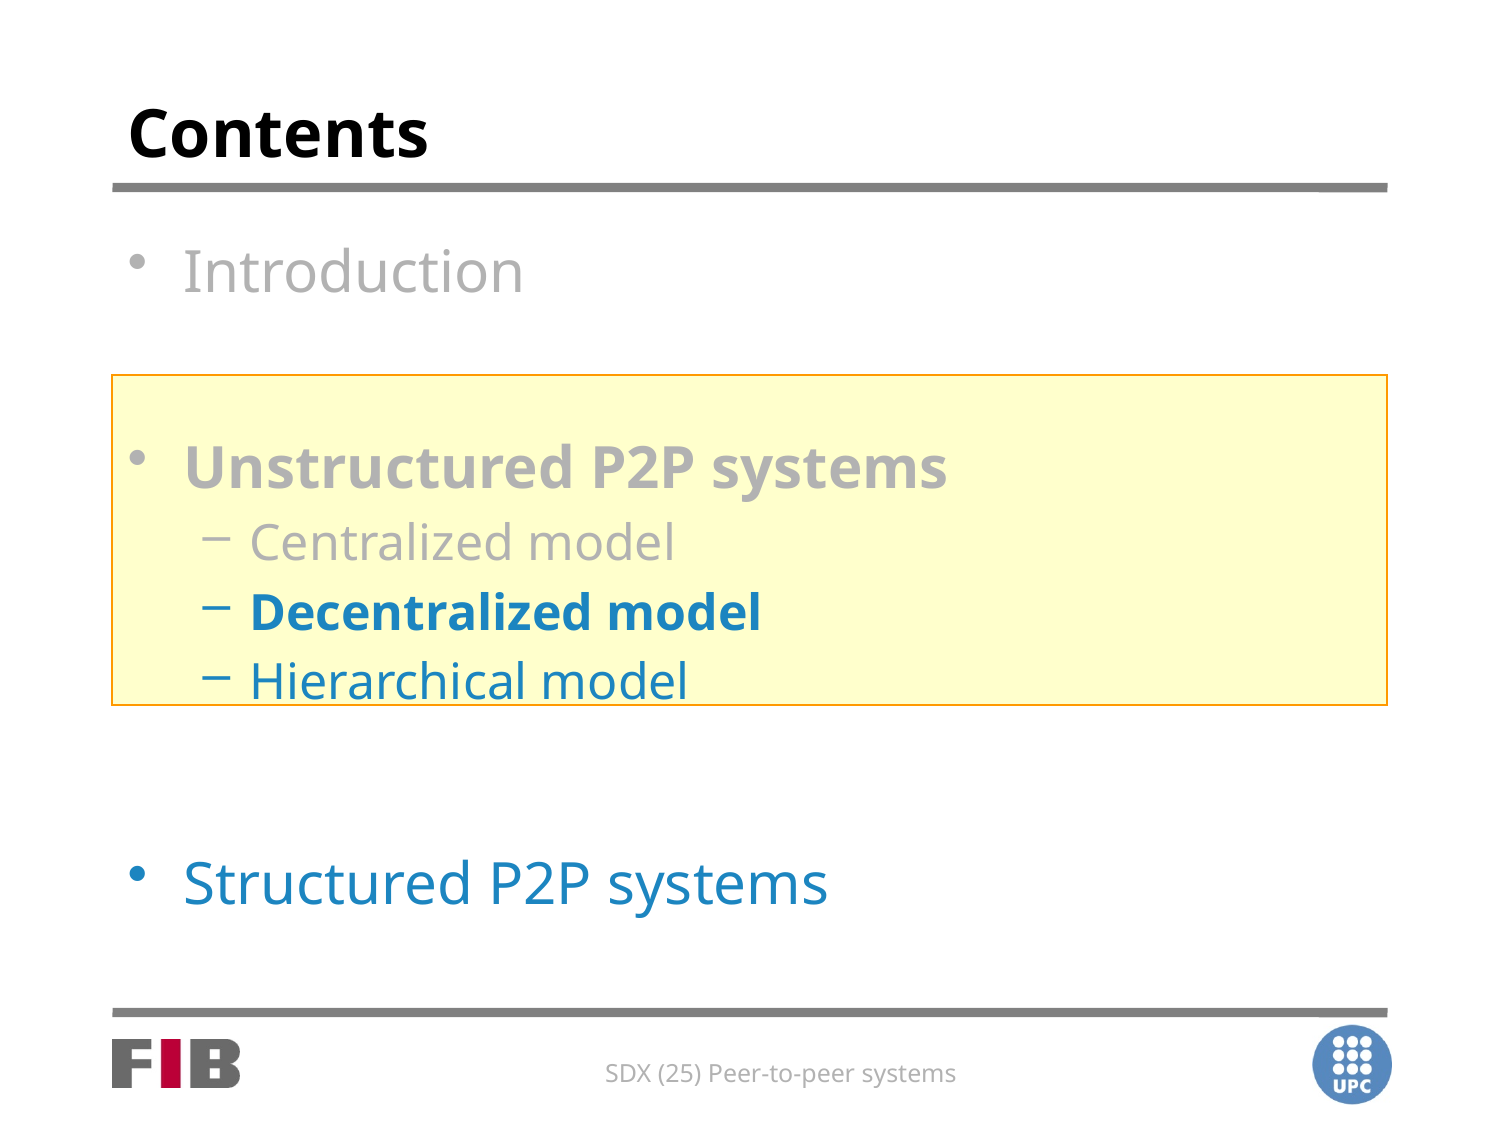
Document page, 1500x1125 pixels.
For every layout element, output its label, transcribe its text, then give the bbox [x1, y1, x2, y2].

picture [112, 1039, 240, 1088]
title Contents [112, 62, 1388, 200]
picture [1312, 1024, 1392, 1105]
list Introduction Unstructured P2P systems Centralized model Decentralized model Hierarchical model Structured P2P systems [112, 212, 1388, 1000]
